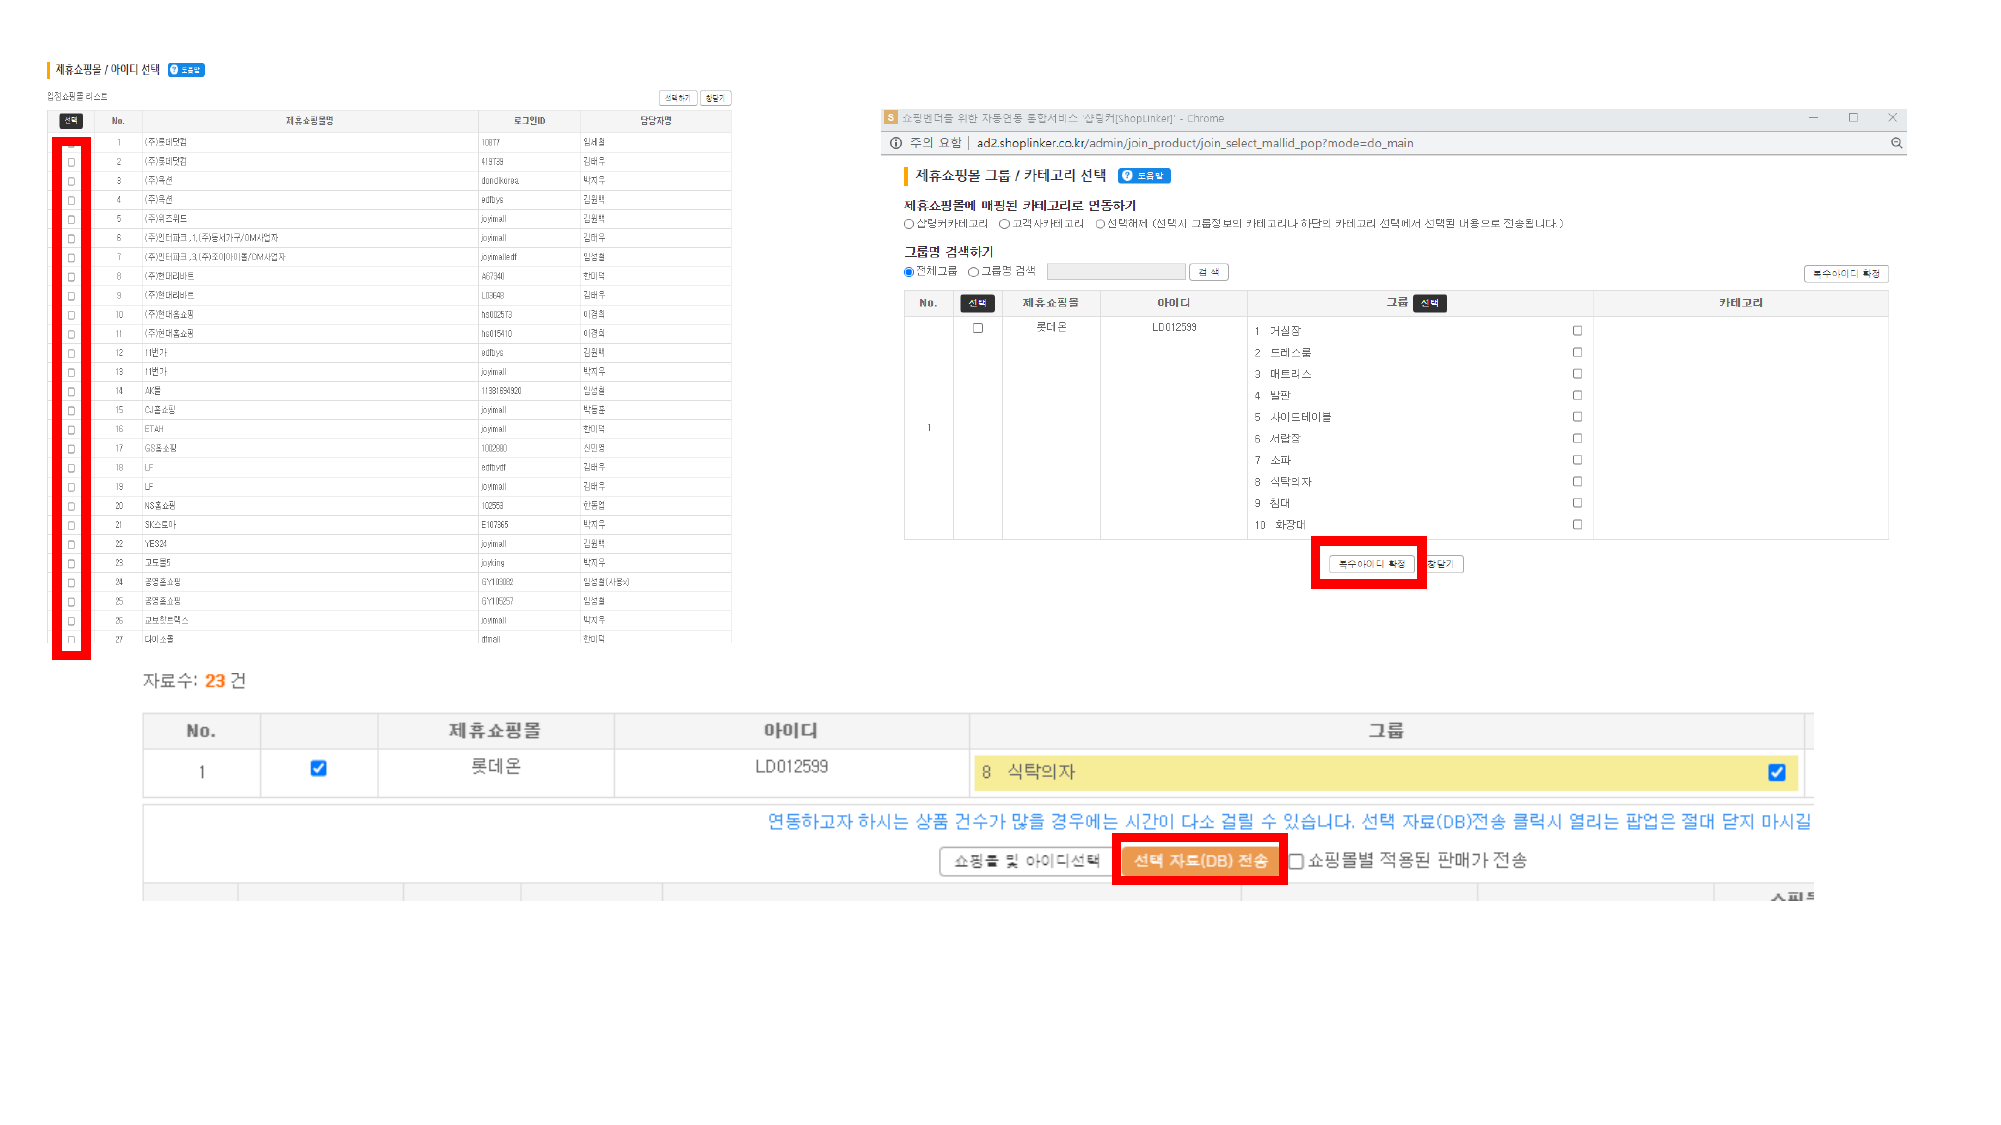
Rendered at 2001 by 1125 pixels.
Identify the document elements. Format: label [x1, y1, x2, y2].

picture [881, 109, 1907, 585]
list [36, 55, 733, 644]
picture [120, 673, 1814, 901]
text_box [56, 644, 87, 656]
